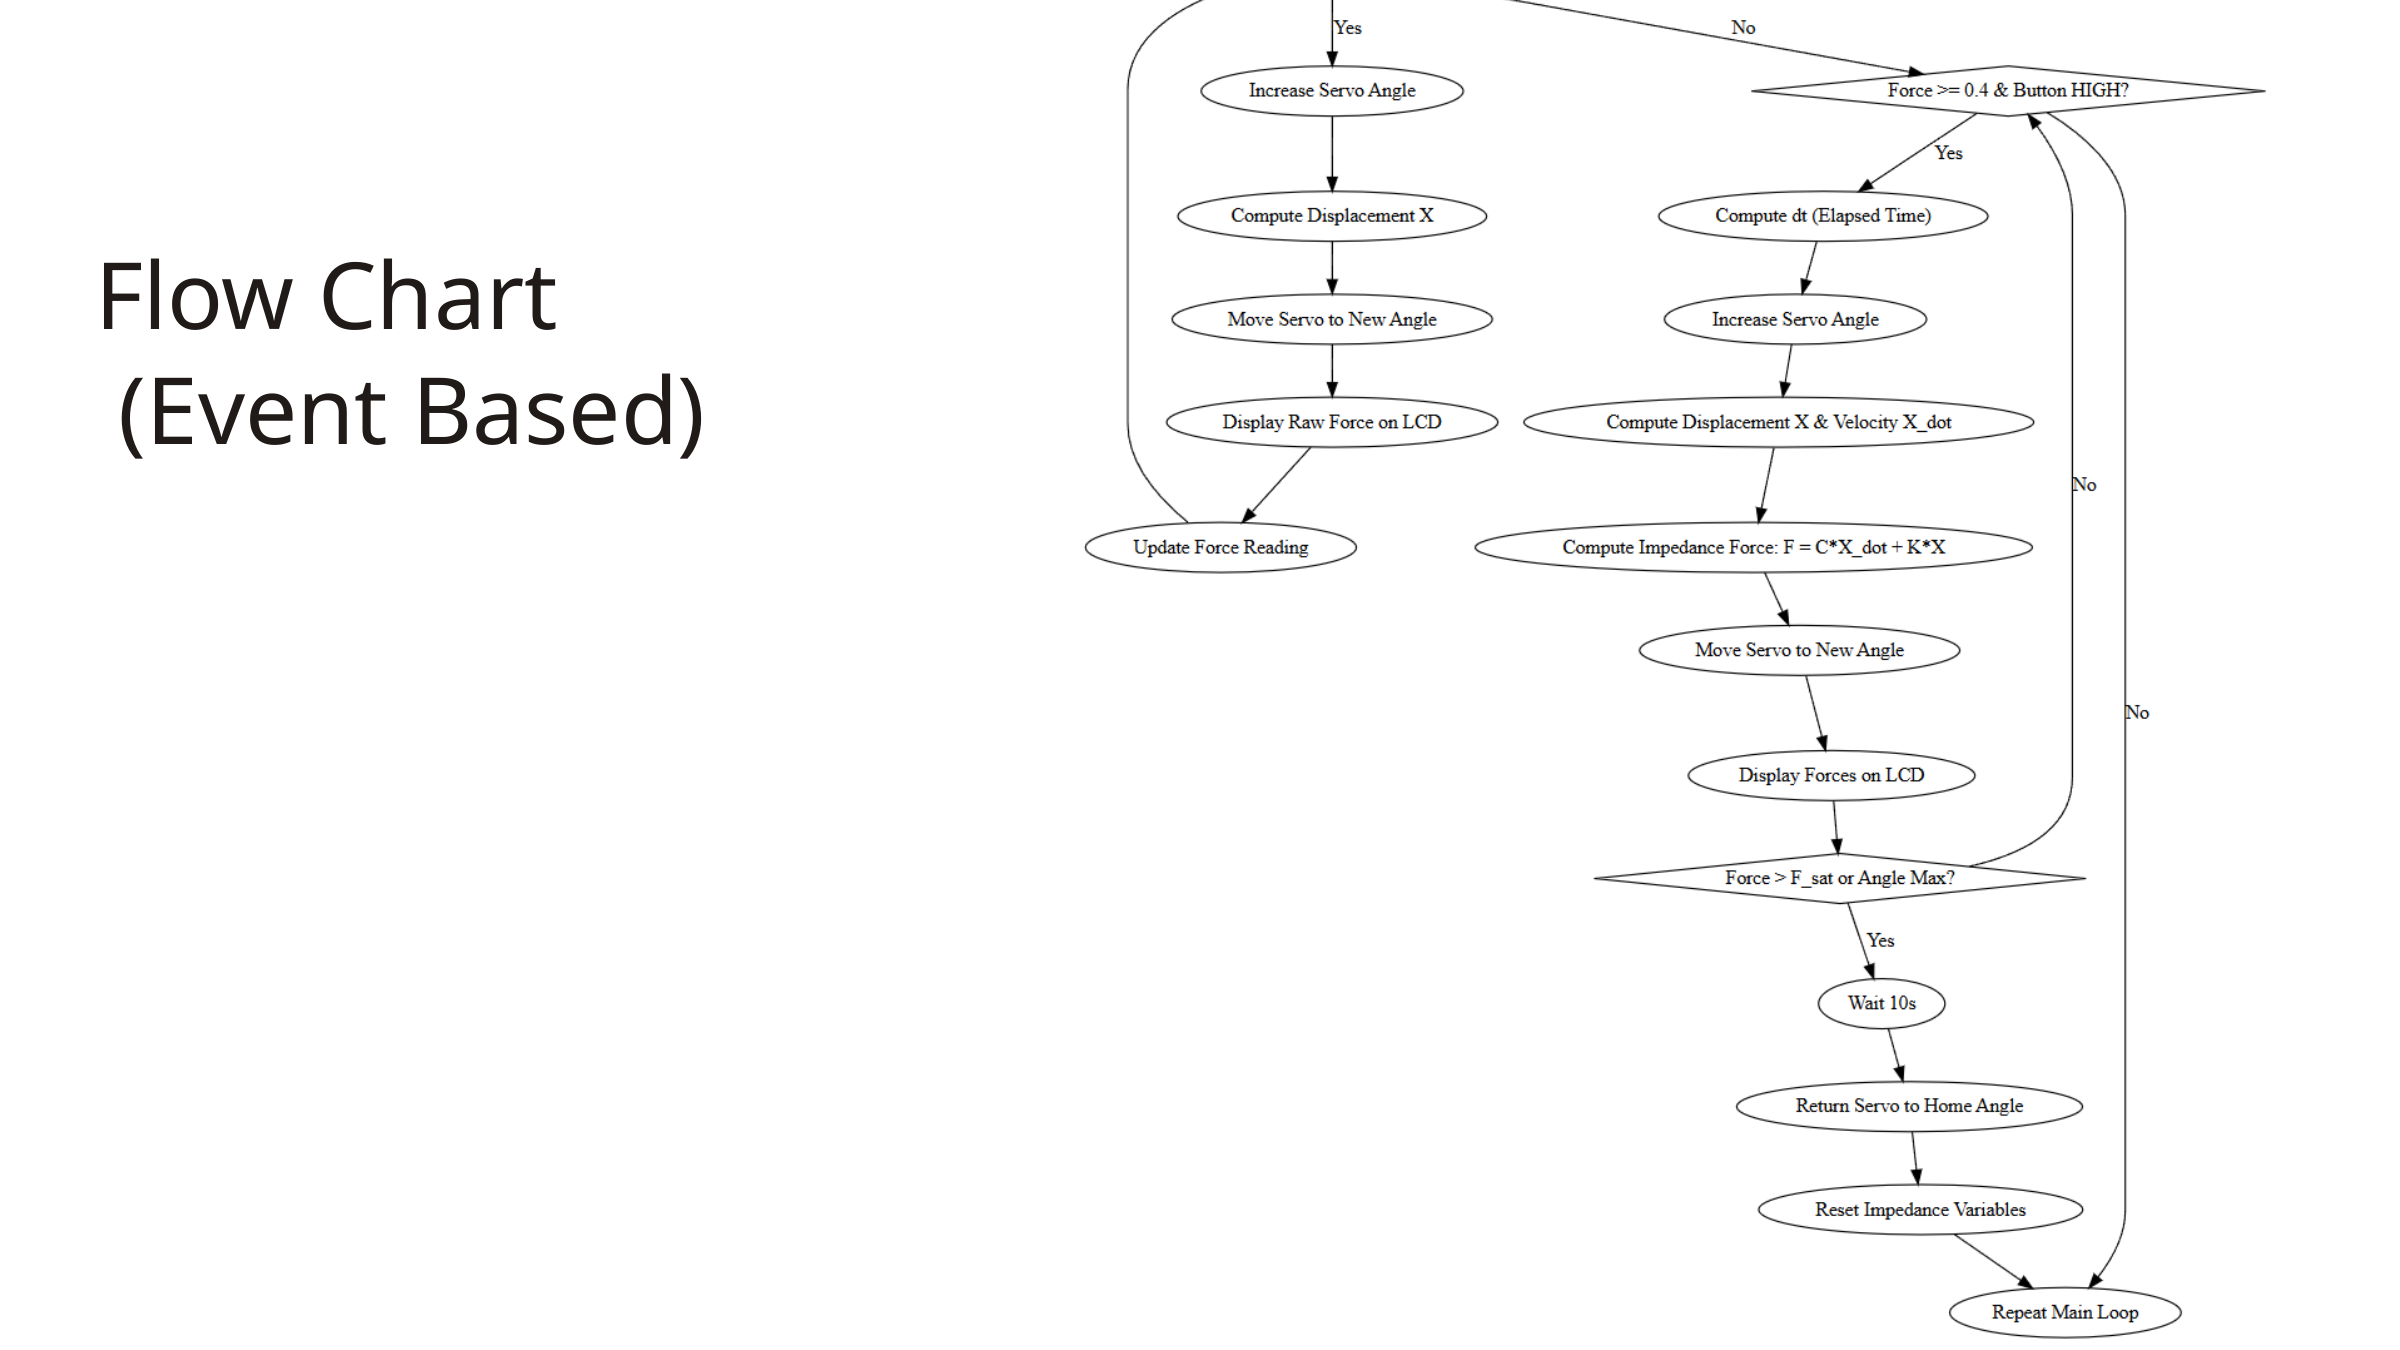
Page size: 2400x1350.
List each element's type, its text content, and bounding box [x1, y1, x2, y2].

picture [1044, 0, 2400, 1350]
text_box Flow Chart (Event Based) [94, 232, 738, 703]
